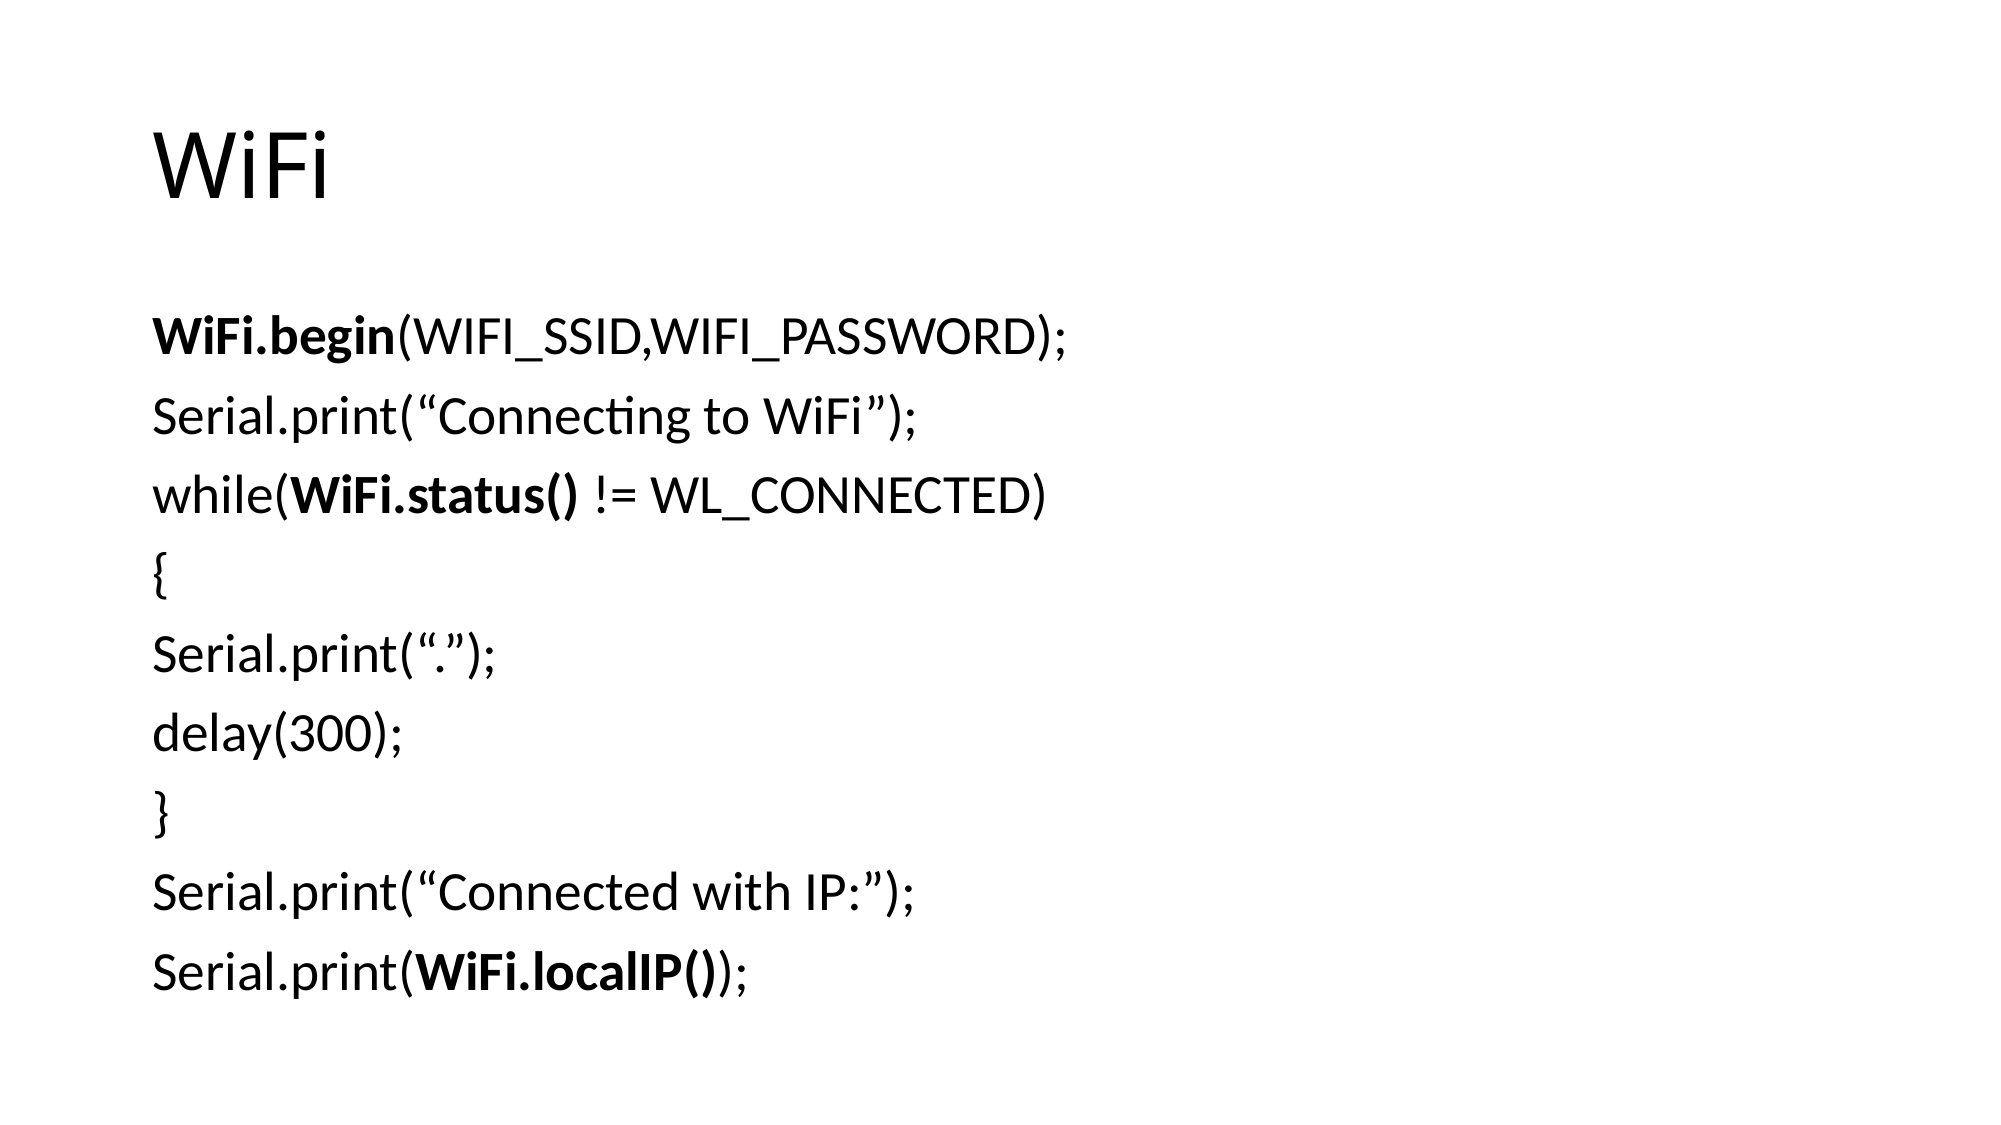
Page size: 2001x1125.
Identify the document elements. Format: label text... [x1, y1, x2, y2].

list WiFi.begin(WIFI_SSID,WIFI_PASSWORD); Serial.print(“Connecting to WiFi”); while(WiFi.status() != WL_CONNECTED) { Serial.print(“.”); delay(300); } Serial.print(“Connected with IP:”); Serial.print(WiFi.localIP()); [137, 299, 1863, 1014]
title WiFi [137, 59, 1863, 278]
